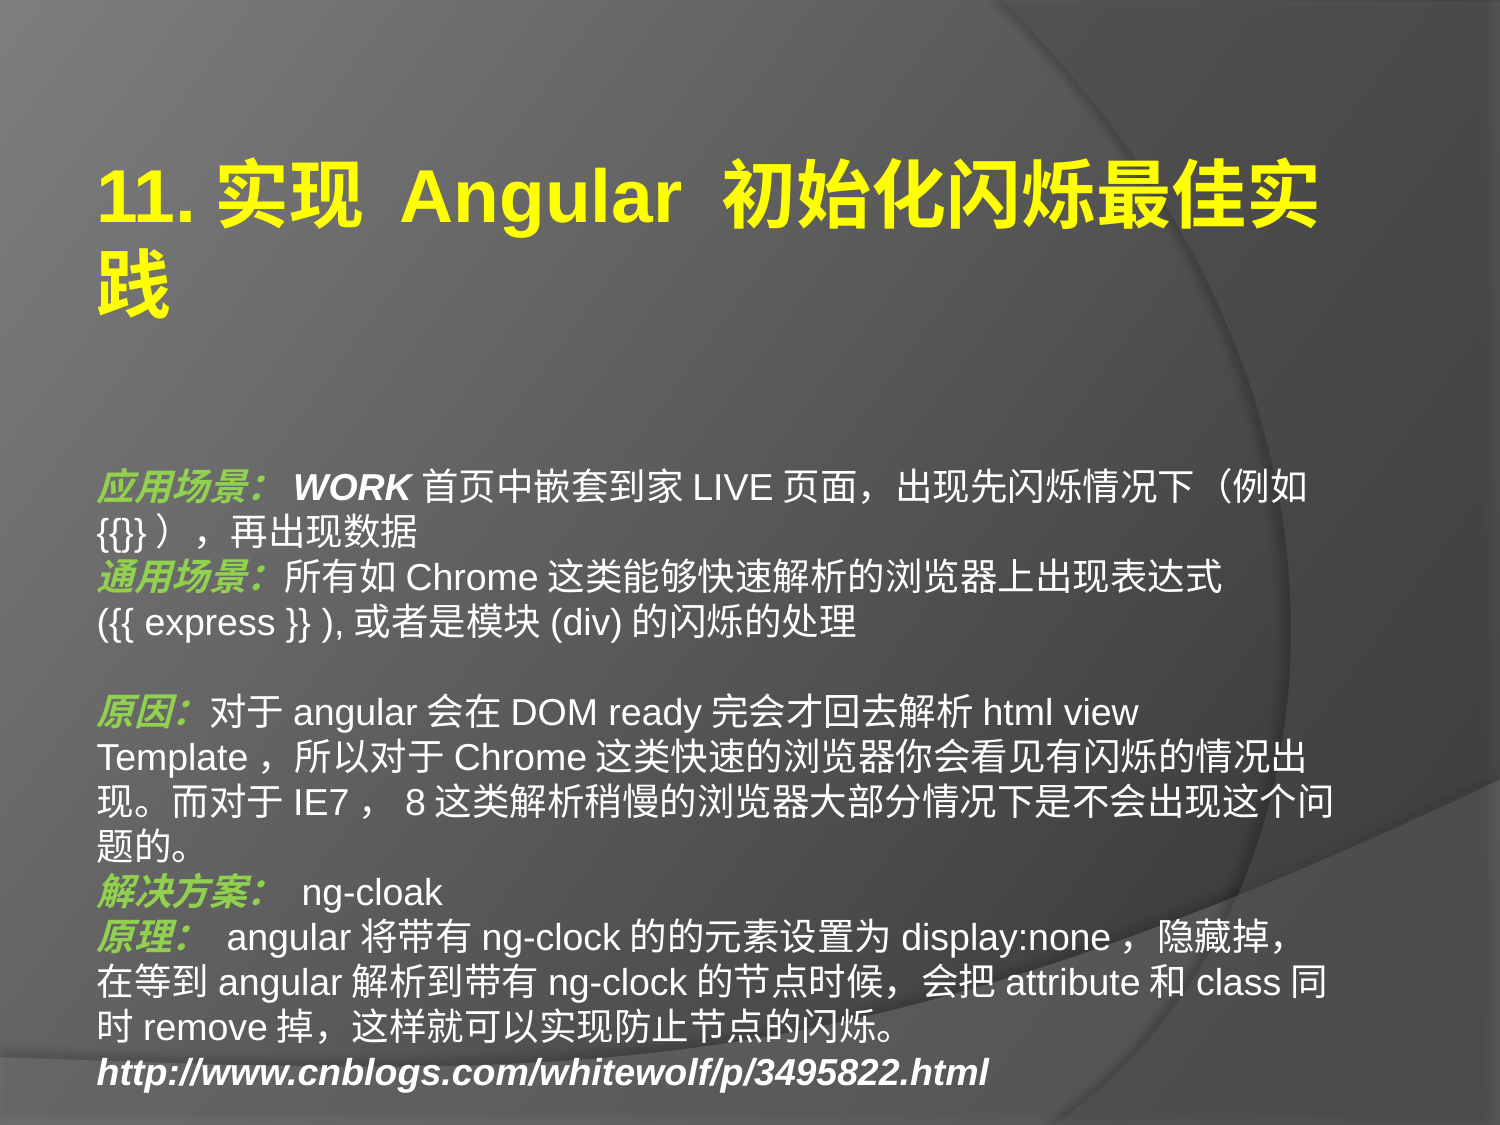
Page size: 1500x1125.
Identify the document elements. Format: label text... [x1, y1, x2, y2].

text_box 11.实现 Angular 初始化闪烁最佳实践 应用场景：WORK首页中嵌套到家LIVE页面，出现先闪烁情况下（例如{{}}），再出现数据 通用场景：所有如Chrome这类能够快速解析的浏览器上出现表达式({{ express }} ),或者是模块(div)的闪烁的处理 原因：对于angular会在DOM ready完会才回去解析html view Template，所以对于Chrome这类快速的浏览器你会看见有闪烁的情况出现。而对于IE7，8这类解析稍慢的浏览器大部分情况下是不会出现这个问题的。 解决方案： ng-cloak 原理： angular将带有ng-clock的的元素设置为display:none，隐藏掉，在等到angular解析到带有ng-clock的节点时候，会把attribute和class同时remove掉，这样就可以实现防止节点的闪烁。 http://www.cnblogs.com/whitewolf/p/3495822.html [81, 140, 1360, 1101]
